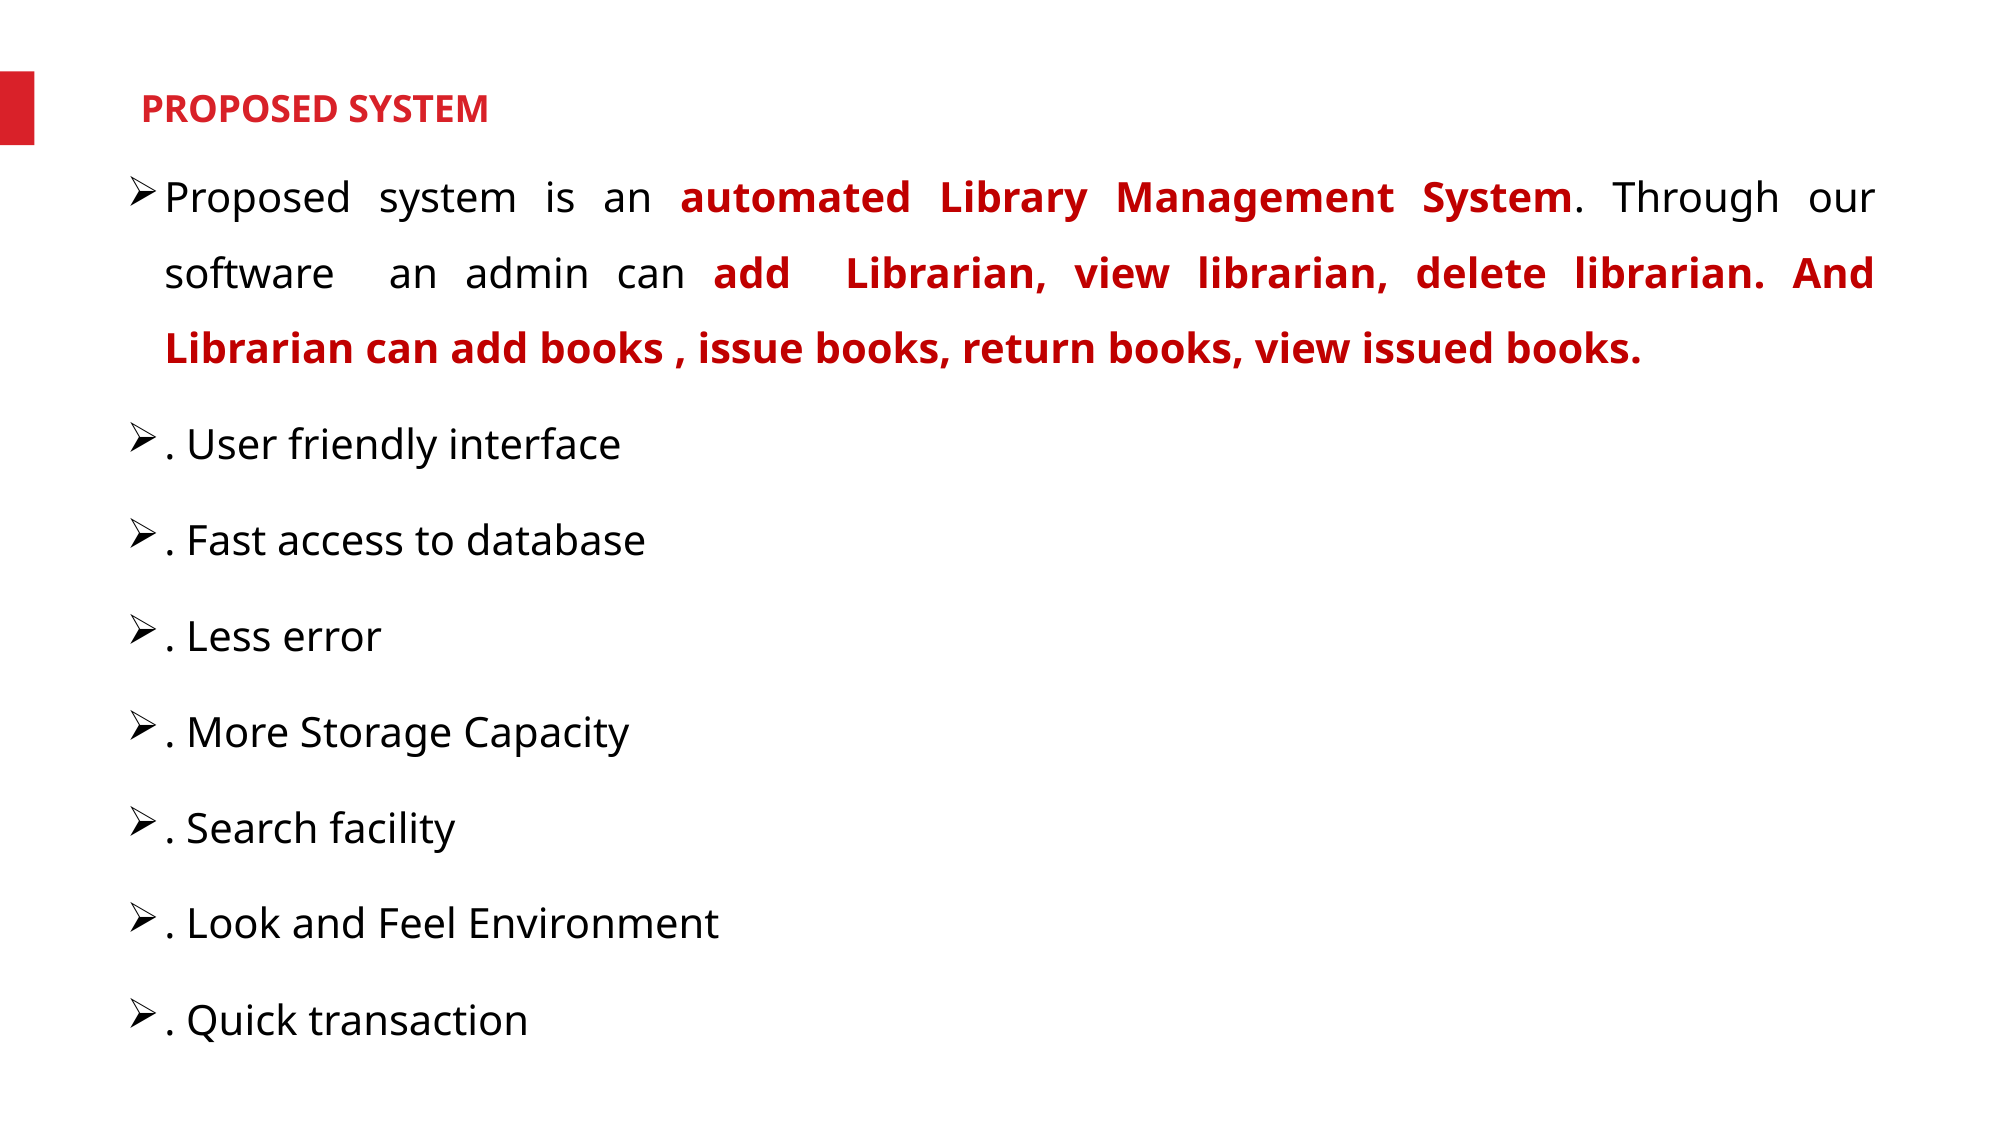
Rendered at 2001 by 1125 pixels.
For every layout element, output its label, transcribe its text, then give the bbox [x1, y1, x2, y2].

text_box [0, 71, 35, 146]
text_box PROPOSED SYSTEM [125, 78, 515, 138]
list Proposed system is an automated Library Management System. Through our software an admin can add Librarian, view librarian, delete librarian. And Librarian can add books , issue books, return books, view issued books. . User friendly interface . Fast access to database . Less error . More Storage Capacity . Search facility . Look and Feel Environment . Quick transaction [111, 138, 1892, 1076]
